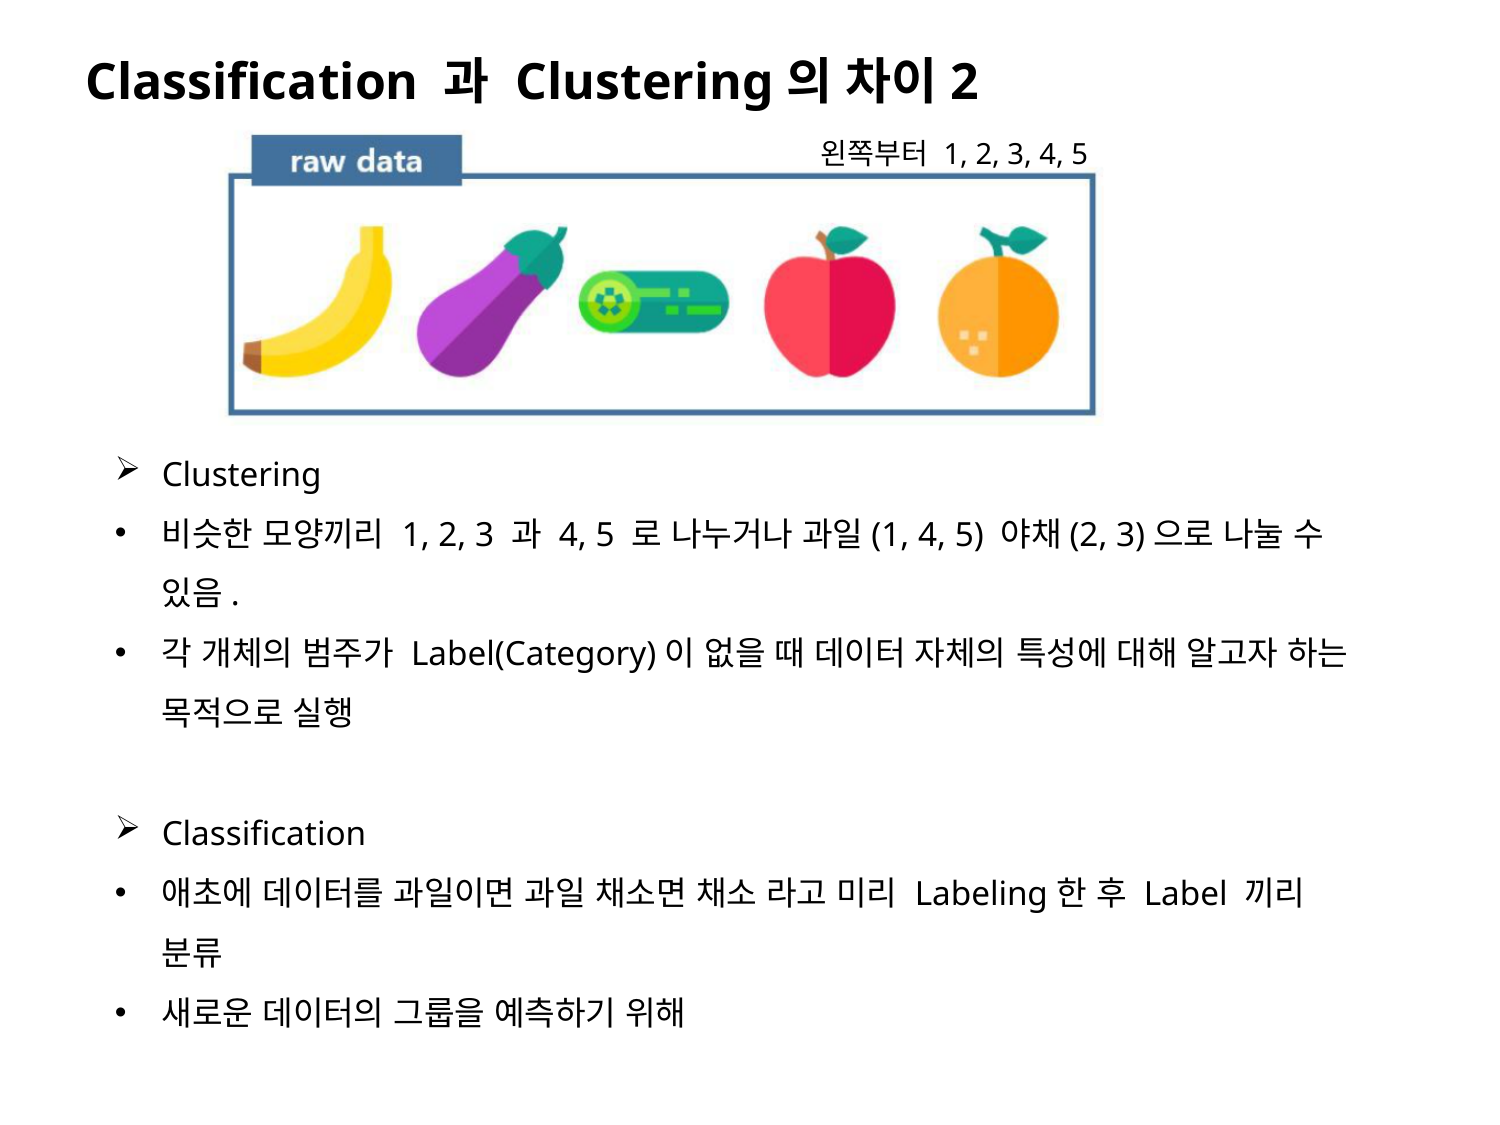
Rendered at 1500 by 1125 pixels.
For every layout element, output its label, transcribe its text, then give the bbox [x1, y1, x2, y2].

text_box Clustering 비슷한 모양끼리 1, 2, 3 과 4, 5 로 나누거나 과일(1, 4, 5) 야채(2, 3)으로 나눌 수 있음. 각 개체의 범주가 Label(Category)이 없을 때 데이터 자체의 특성에 대해 알고자 하는 목적으로 실행 Classification 애초에 데이터를 과일이면 과일 채소면 채소 라고 미리 Labeling한 후 Label 끼리 분류 새로운 데이터의 그룹을 예측하기 위해 [100, 425, 1365, 1039]
picture [218, 125, 1105, 426]
text_box Classification 과 Clustering의 차이2 [70, 42, 1046, 118]
